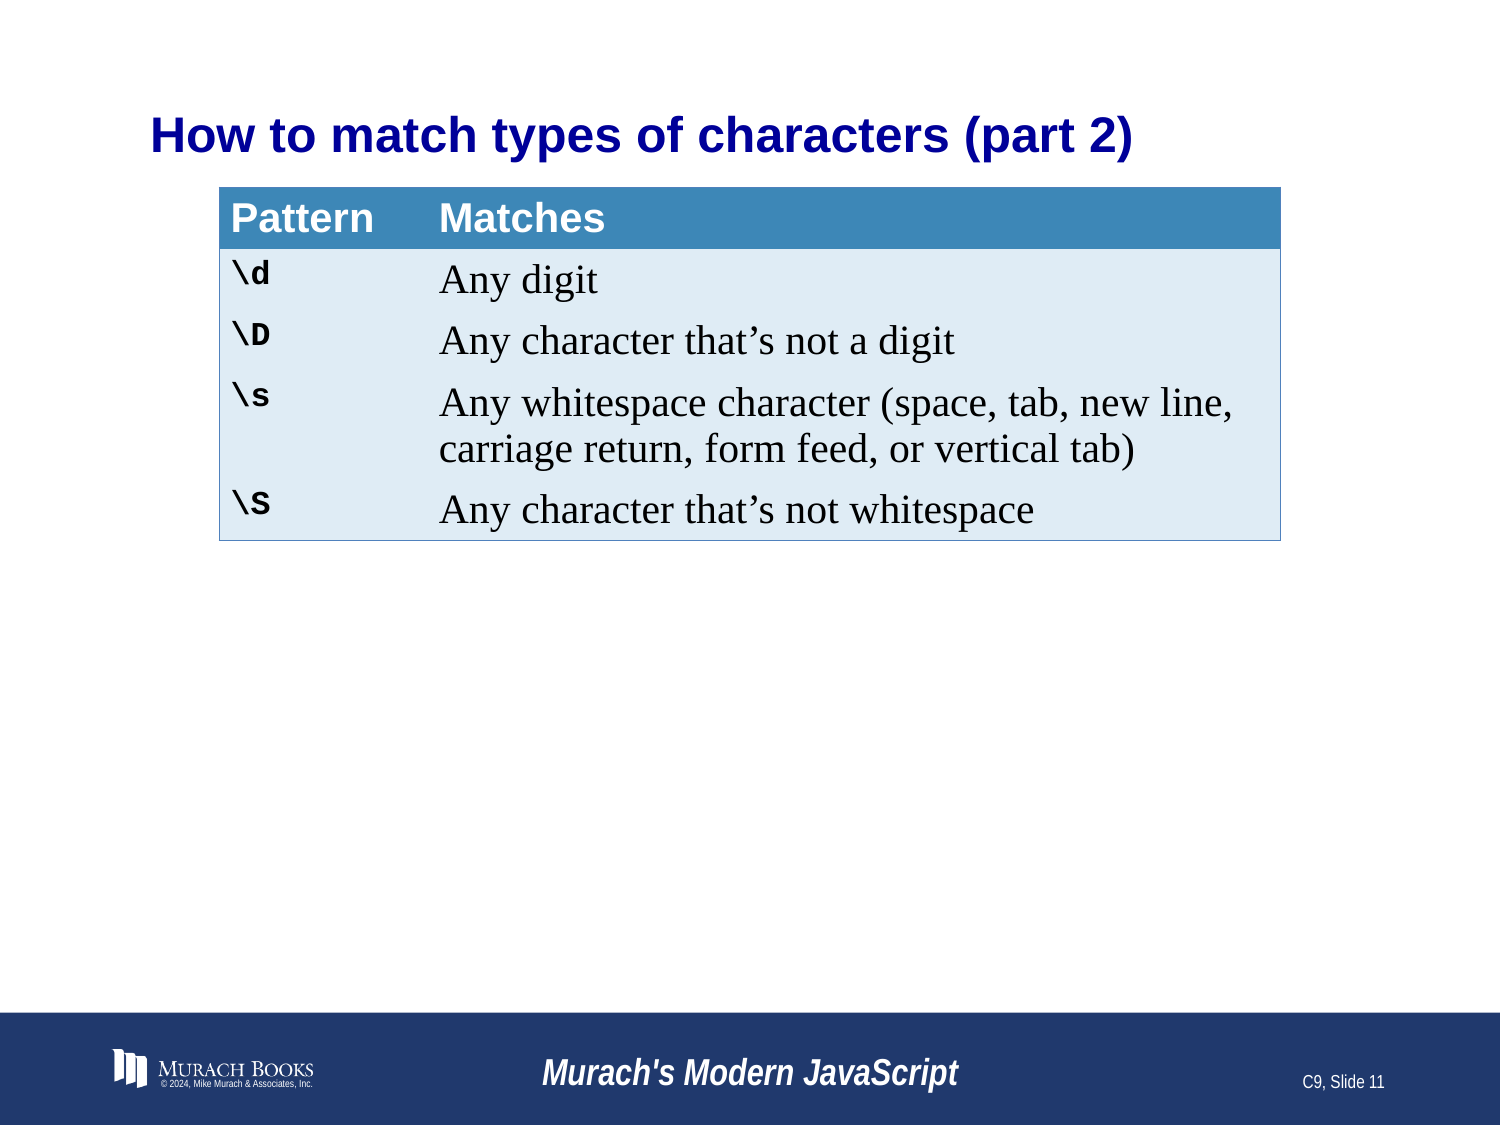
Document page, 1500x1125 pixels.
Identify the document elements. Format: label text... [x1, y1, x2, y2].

table_cell \d [220, 249, 428, 310]
table_header Pattern [220, 188, 428, 249]
table_cell \D [220, 310, 428, 372]
table_cell Any digit [428, 249, 1280, 310]
title How to match types of characters (part 2) [150, 102, 1350, 164]
slide_number Murach's Modern JavaScript [450, 1025, 1050, 1100]
table_cell Any character that’s not a digit [428, 310, 1280, 372]
footer © 2024, Mike Murach & Associates, Inc. [12, 1022, 463, 1098]
table_header Matches [428, 188, 1280, 249]
table_cell \S [220, 479, 428, 540]
table_cell Any whitespace character (space, tab, new line, carriage return, form feed, or vertical tab) [428, 372, 1280, 479]
table_cell \s [220, 372, 428, 479]
table_cell Any character that’s not whitespace [428, 479, 1280, 540]
slide_number C9, Slide 11 [1087, 1025, 1400, 1100]
